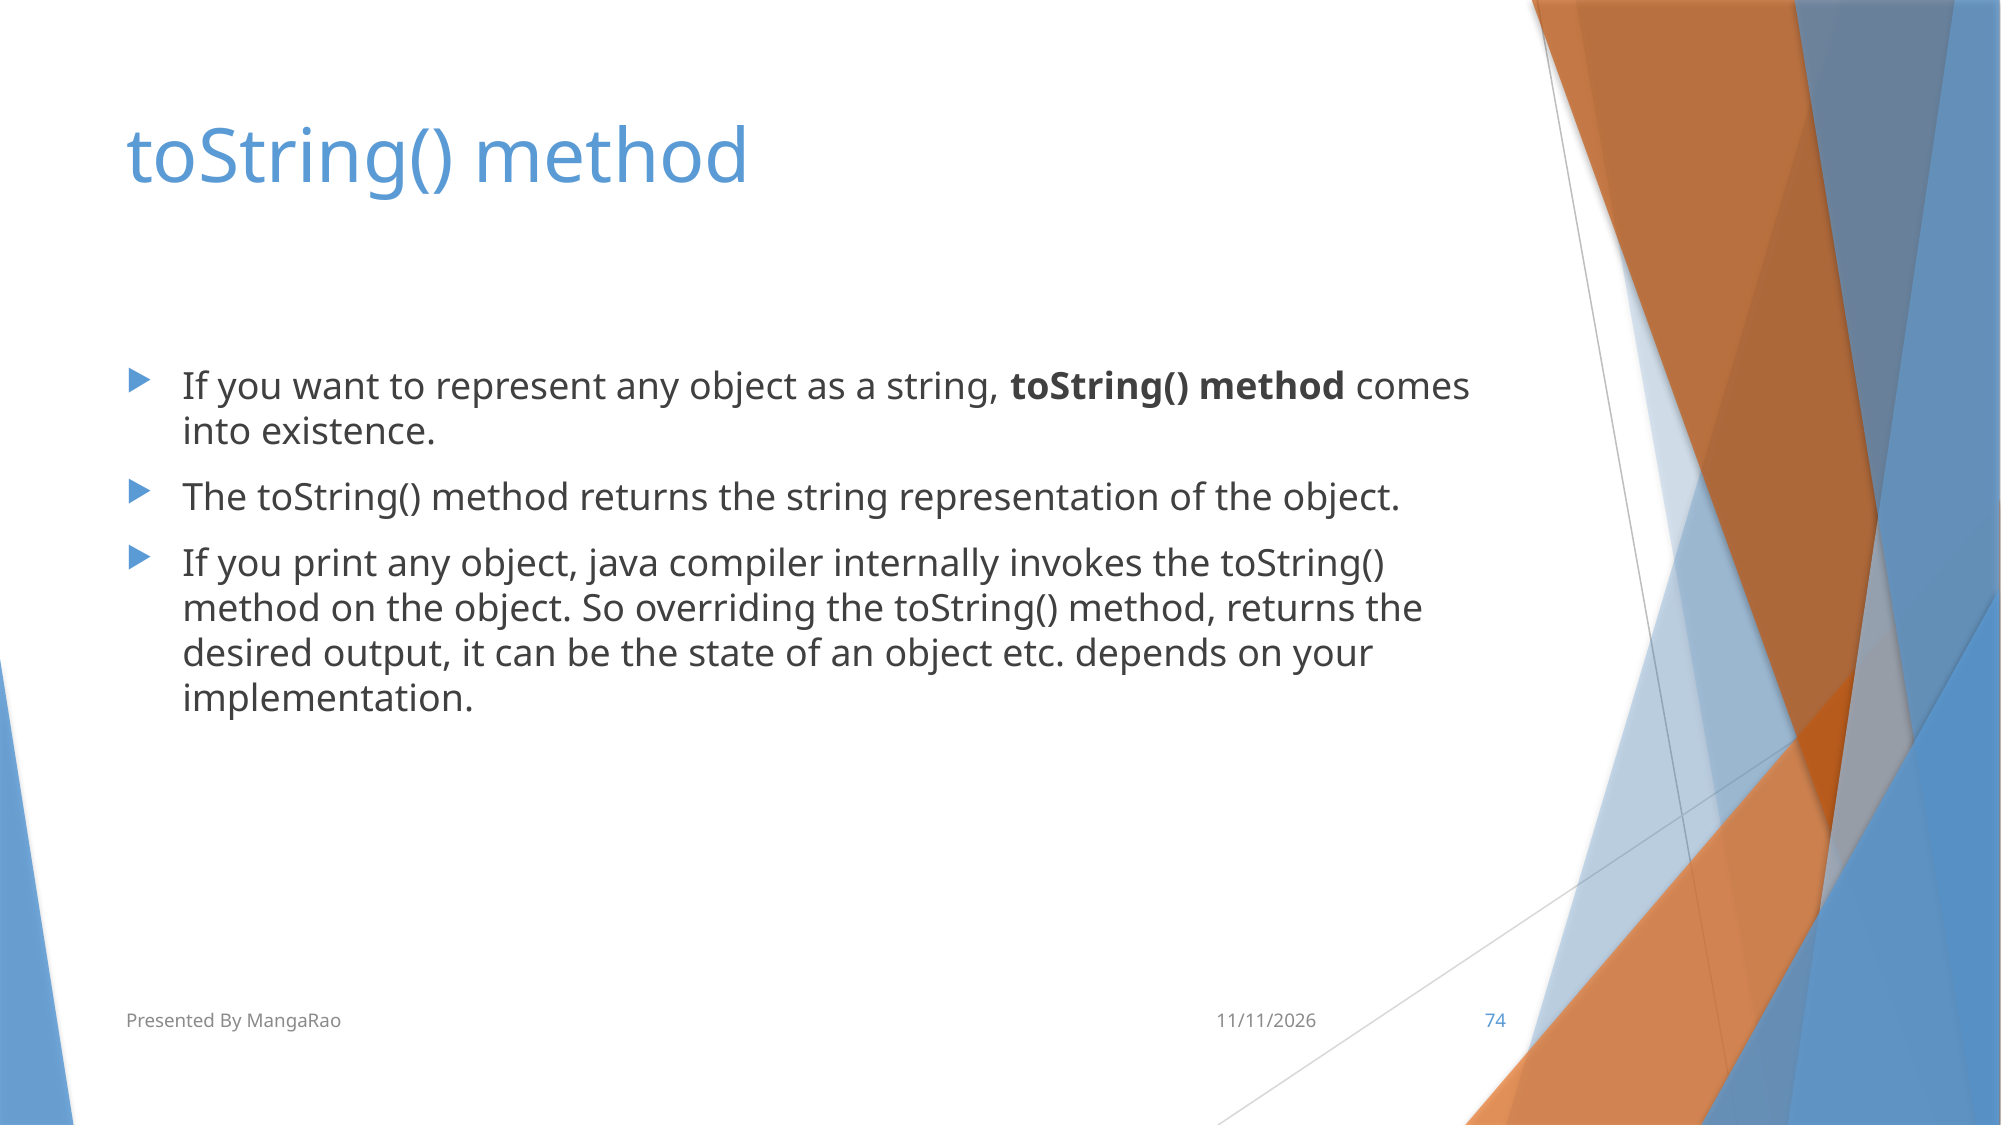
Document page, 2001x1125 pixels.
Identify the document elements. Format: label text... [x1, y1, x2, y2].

list If you want to represent any object as a string, toString() method comes into existence. The toString() method returns the string representation of the object. If you print any object, java compiler internally invokes the toString() method on the object. So overriding the toString() method, returns the desired output, it can be the state of an object etc. depends on your implementation. [111, 354, 1522, 992]
slide_number 74 [1409, 991, 1522, 1051]
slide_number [1181, 991, 1332, 1051]
footer Presented By MangaRao [111, 991, 1145, 1051]
title toString() method [111, 99, 1522, 317]
